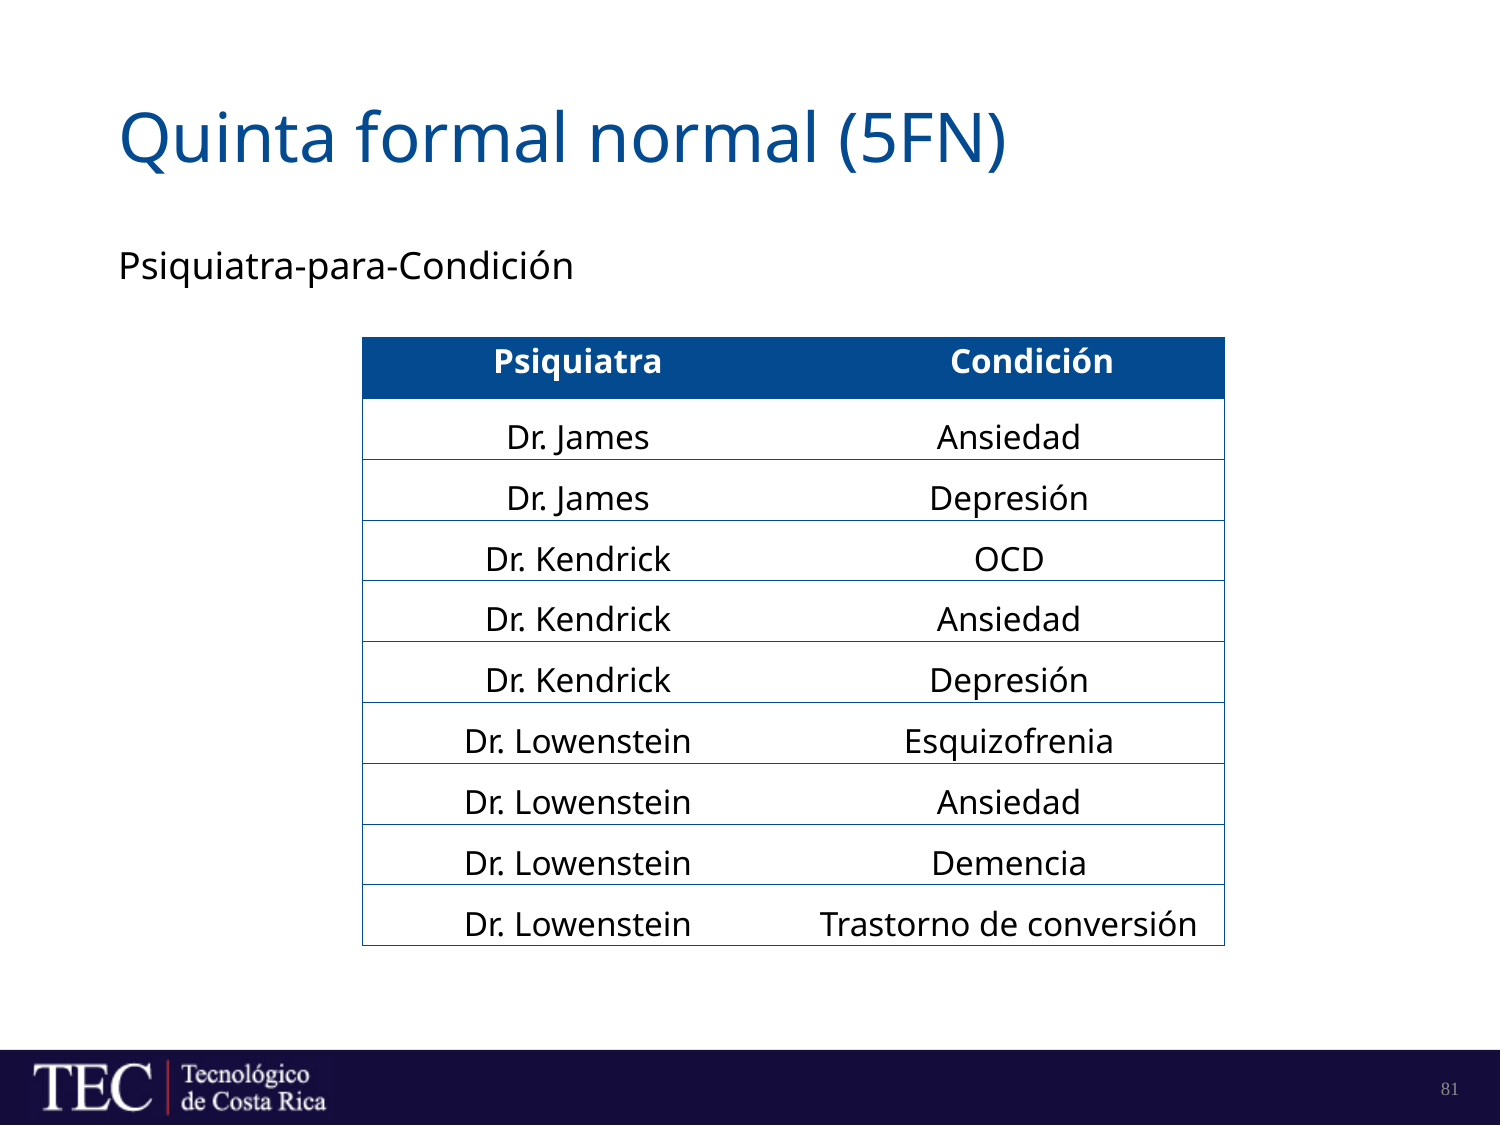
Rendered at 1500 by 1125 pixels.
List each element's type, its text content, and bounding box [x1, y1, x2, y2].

table_cell Dr. Kendrick [363, 581, 794, 641]
table_cell Depresión [794, 642, 1224, 702]
table_cell Ansiedad [794, 764, 1224, 824]
table_cell Dr. James [363, 399, 794, 459]
slide_number 81 [1283, 1057, 1475, 1118]
table_cell Dr. Lowenstein [363, 764, 794, 824]
table_cell Esquizofrenia [794, 703, 1224, 763]
table_cell Ansiedad [794, 581, 1224, 641]
table_cell Dr. Lowenstein [363, 703, 794, 763]
table_cell OCD [794, 521, 1224, 580]
table_cell Dr. Kendrick [363, 642, 794, 702]
table_cell Ansiedad [794, 399, 1224, 459]
table_cell Dr. Lowenstein [363, 825, 794, 884]
table_header Condición [794, 338, 1224, 398]
table_header Psiquiatra [363, 338, 794, 398]
table_cell Dr. James [363, 460, 794, 520]
table_cell Depresión [794, 460, 1224, 520]
list Psiquiatra-para-Condición [103, 239, 1397, 300]
table_cell Demencia [794, 825, 1224, 884]
table_cell Dr. Kendrick [363, 521, 794, 580]
table_cell Dr. Lowenstein [363, 885, 794, 945]
title Quinta formal normal (5FN) [103, 59, 1397, 210]
picture [28, 1056, 334, 1119]
table_cell Trastorno de conversión [794, 885, 1224, 945]
